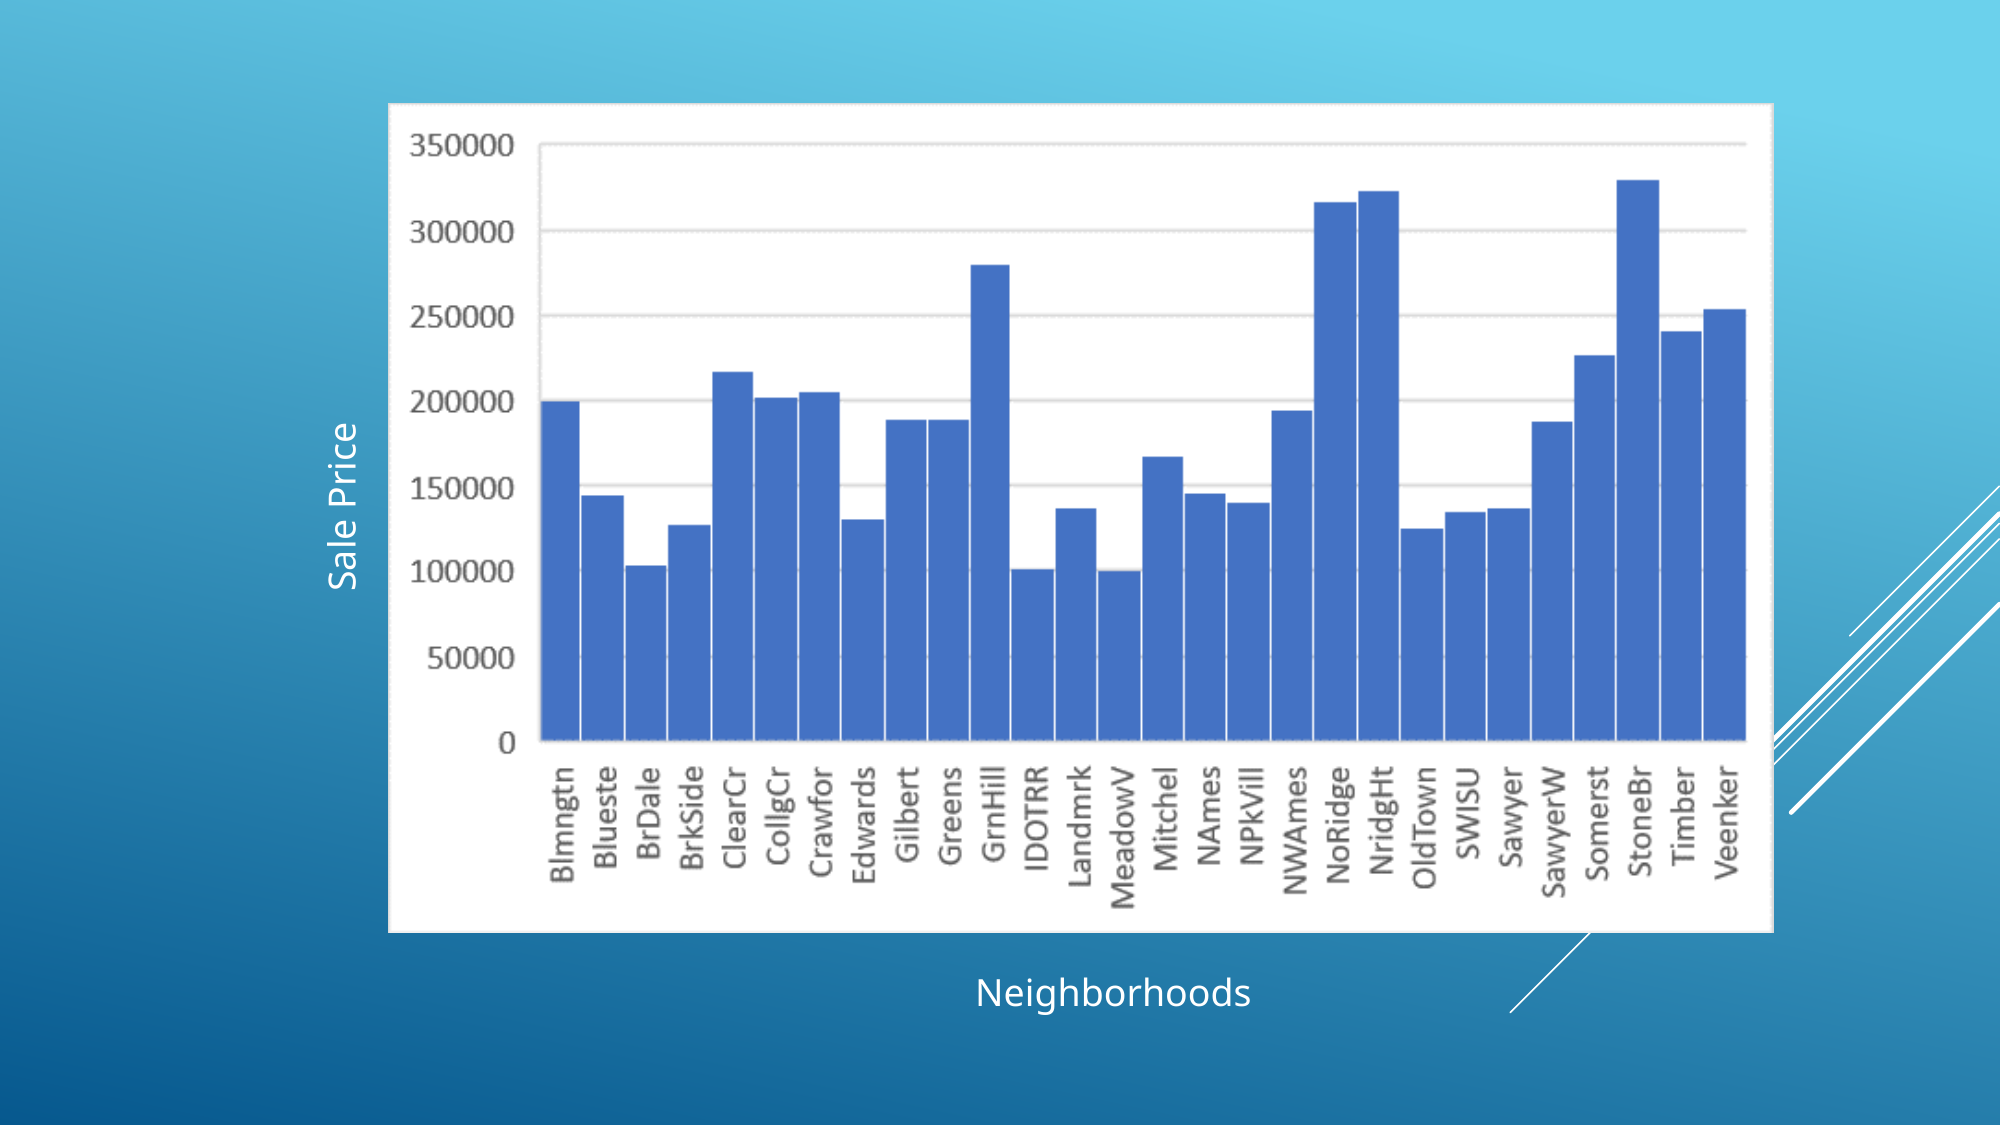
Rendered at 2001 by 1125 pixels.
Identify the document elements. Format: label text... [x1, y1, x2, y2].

text_box Sale Price [310, 406, 371, 607]
text_box Neighborhoods [960, 961, 1299, 1021]
picture [388, 102, 1774, 933]
